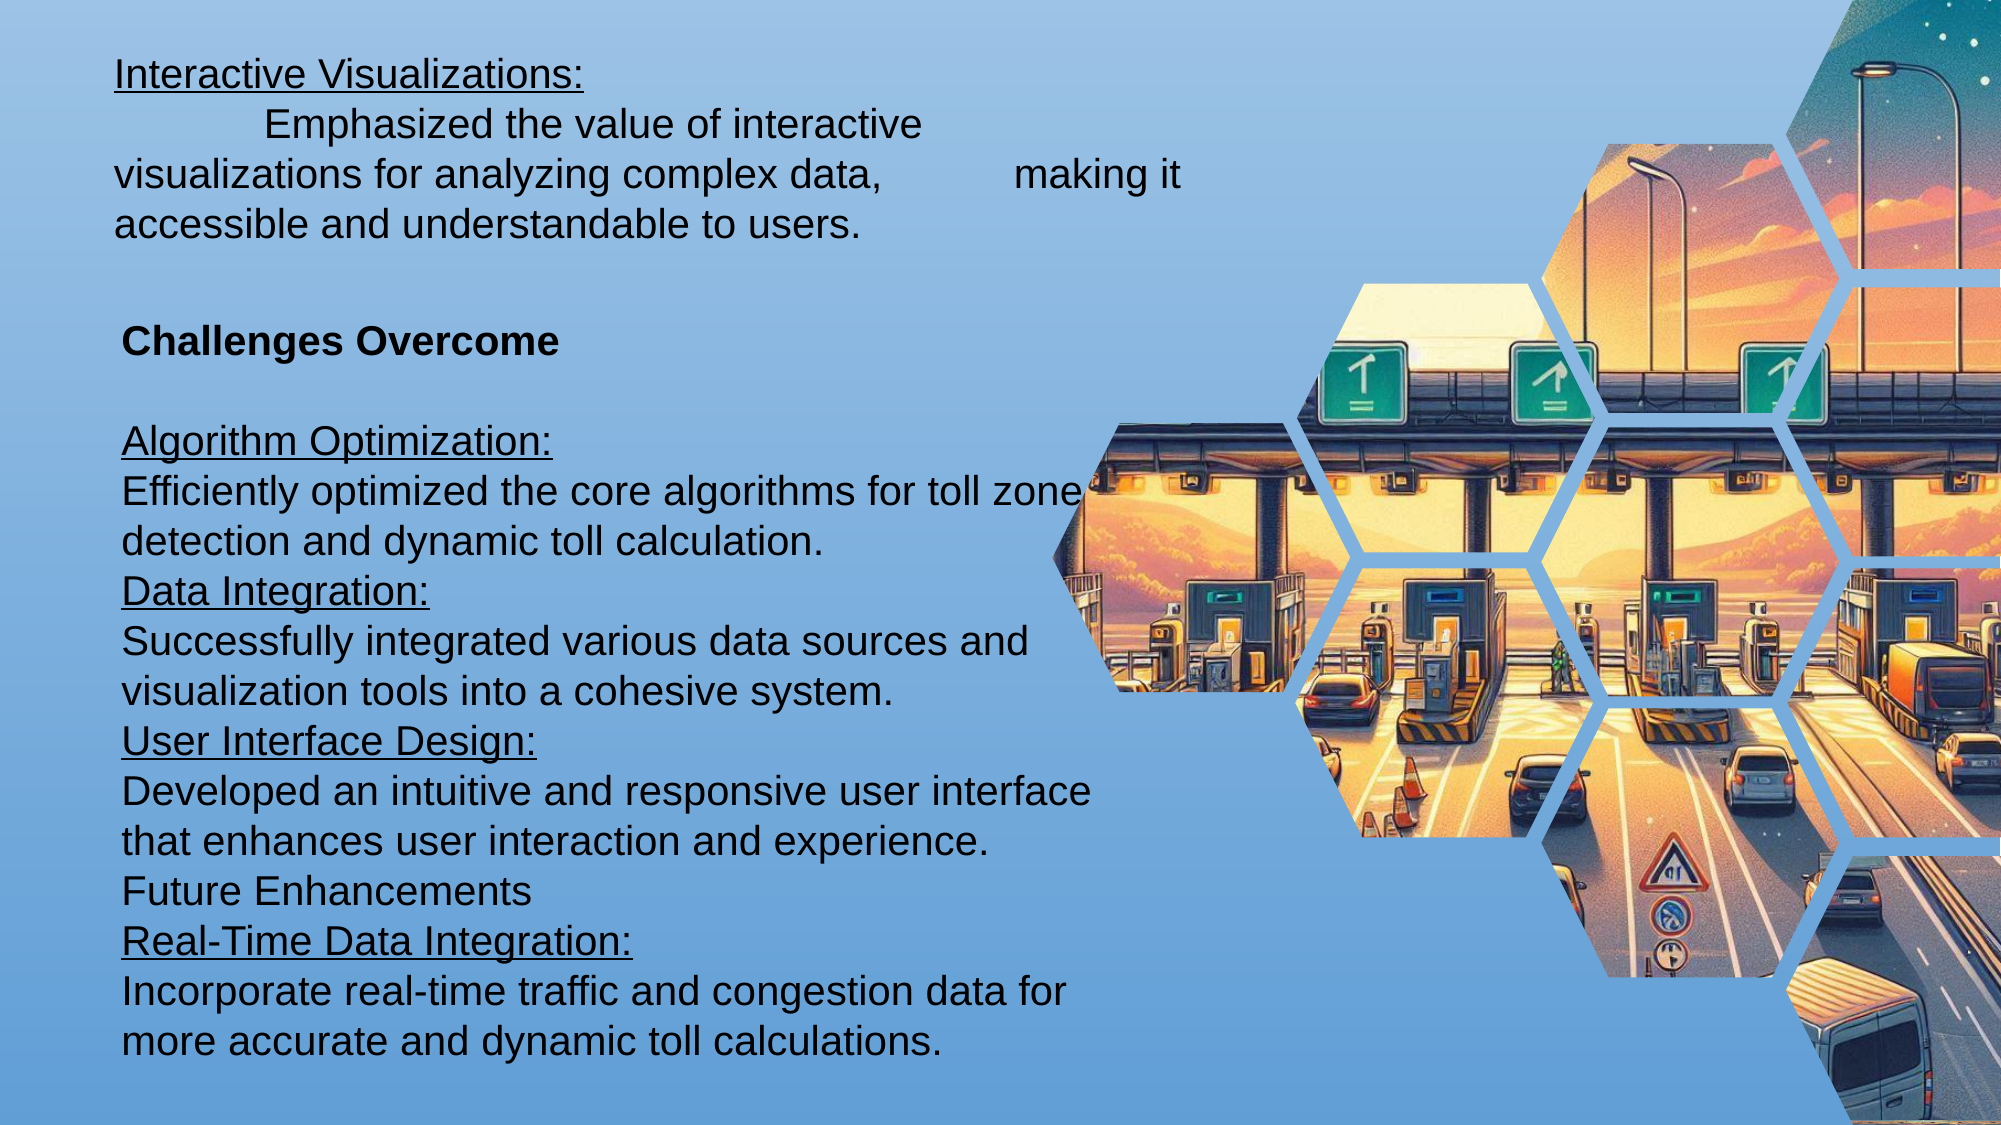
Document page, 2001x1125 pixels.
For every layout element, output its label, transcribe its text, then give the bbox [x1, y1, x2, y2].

text_box Challenges Overcome Algorithm Optimization: Efficiently optimized the core algorithms for toll zone detection and dynamic toll calculation. Data Integration: Successfully integrated various data sources and visualization tools into a cohesive system. User Interface Design: Developed an intuitive and responsive user interface that enhances user interaction and experience. Future Enhancements Real-Time Data Integration: Incorporate real-time traffic and congestion data for more accurate and dynamic toll calculations. [106, 256, 1052, 1072]
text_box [1052, 0, 2000, 1125]
text_box Interactive Visualizations: Emphasized the value of interactive visualizations for analyzing complex data, making it accessible and understandable to users. [99, 39, 1052, 254]
